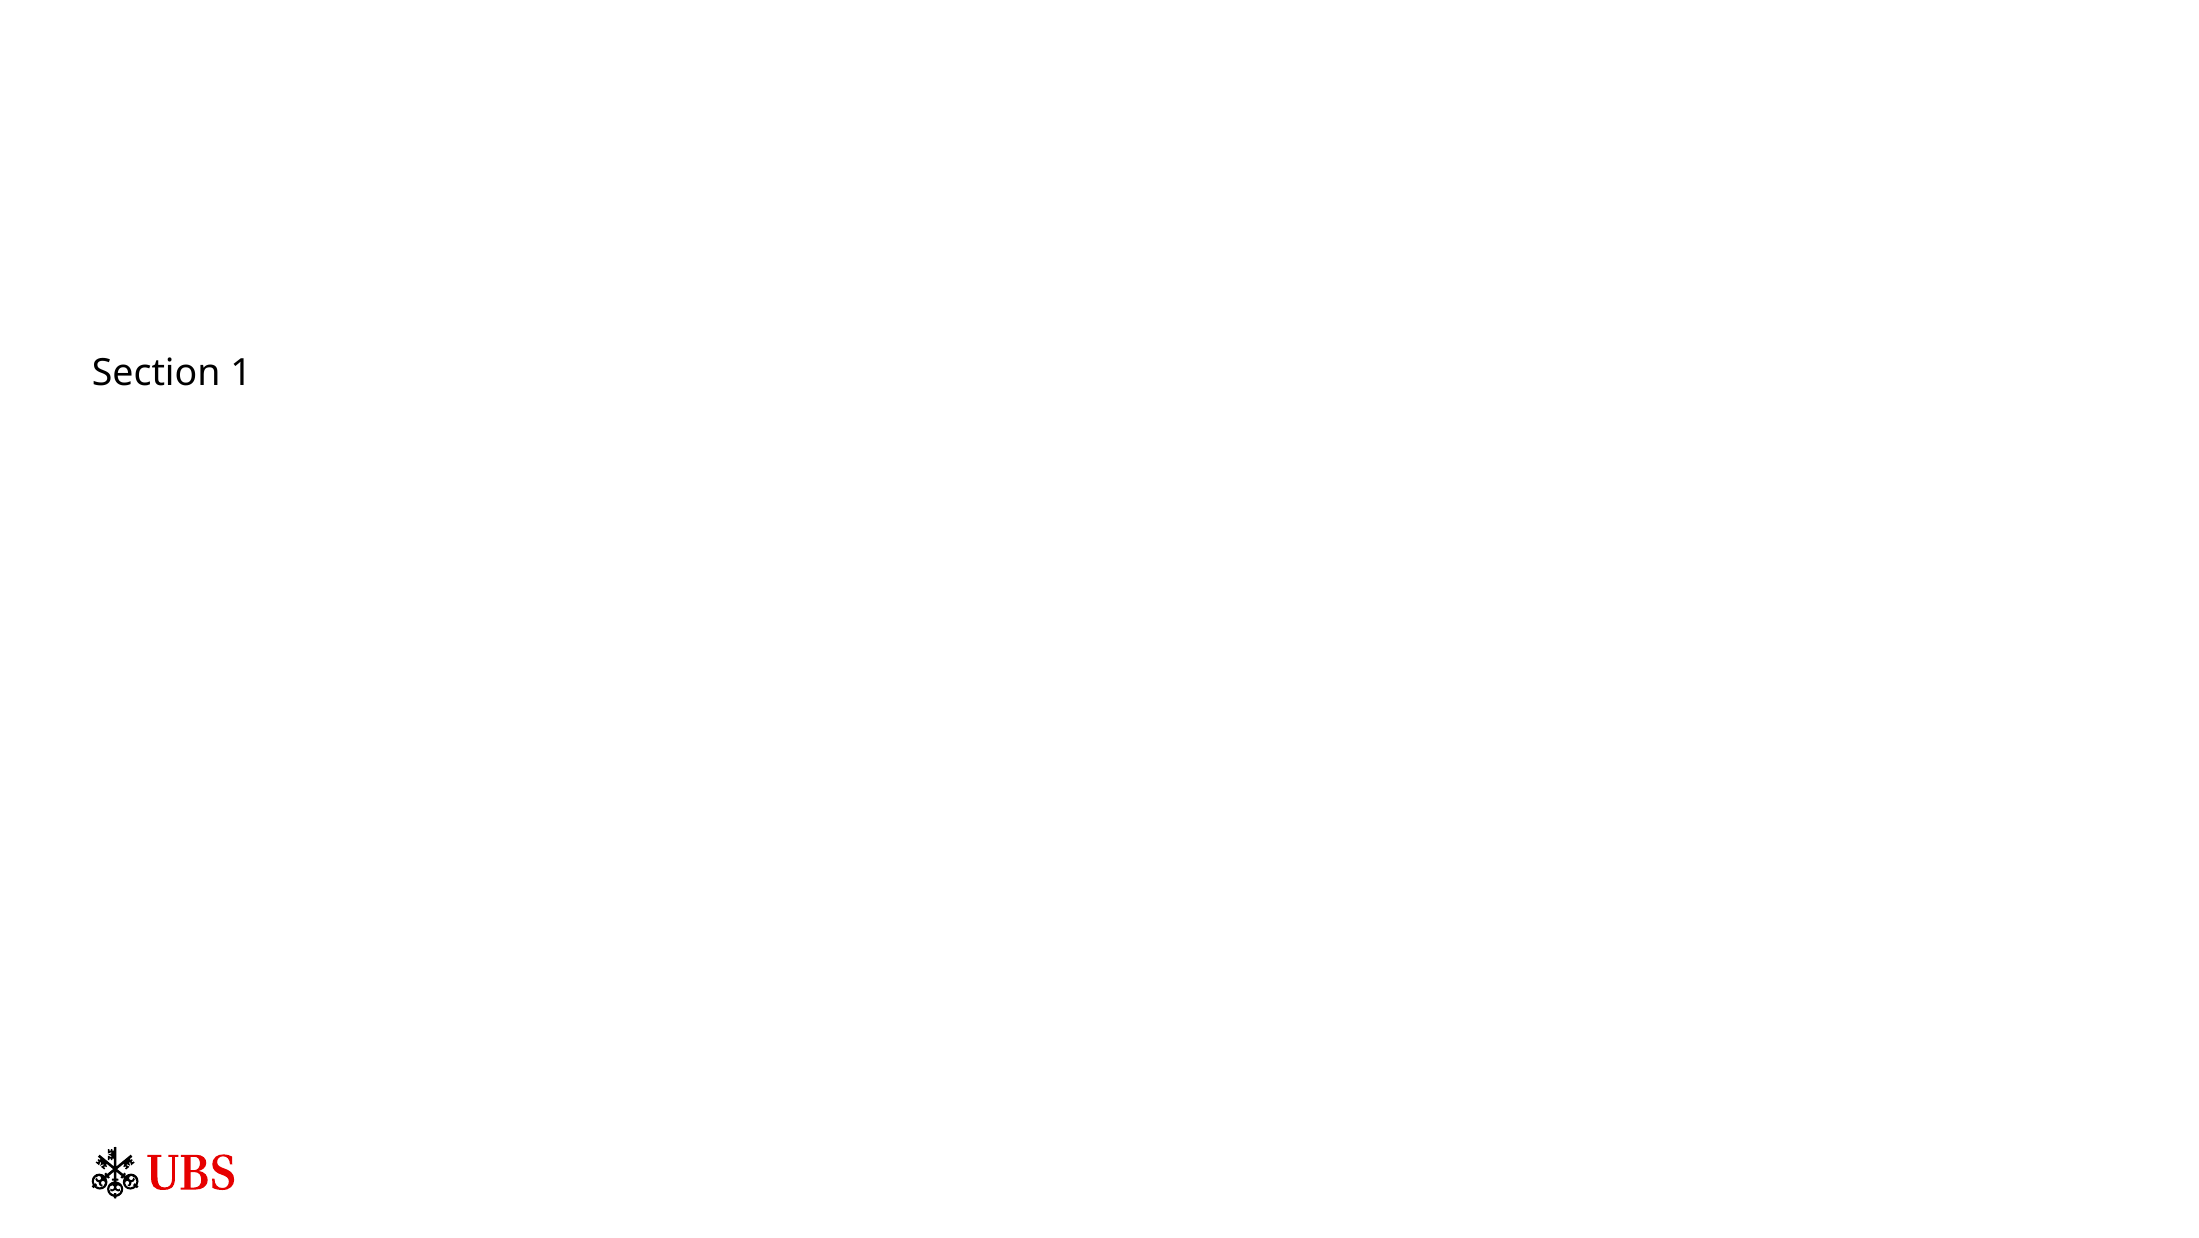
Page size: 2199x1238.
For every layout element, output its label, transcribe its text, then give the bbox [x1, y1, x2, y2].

title Section 1 [91, 329, 2101, 393]
